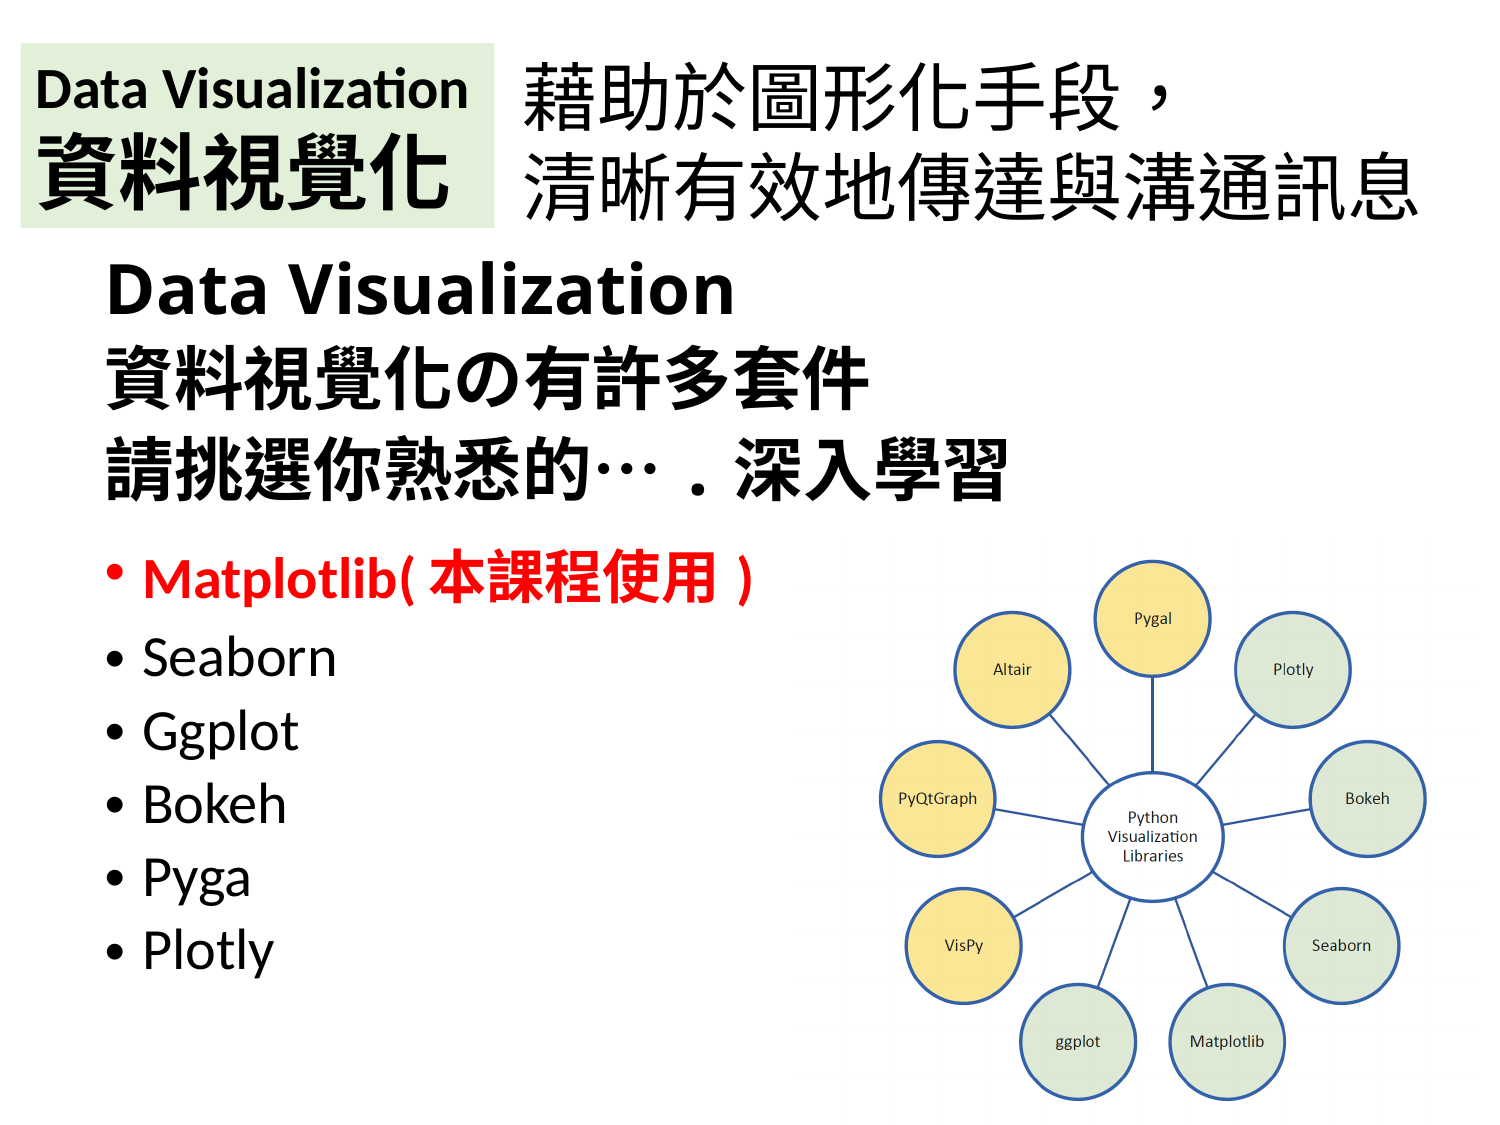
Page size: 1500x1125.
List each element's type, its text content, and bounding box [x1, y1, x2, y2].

text_box 藉助於圖形化手段， 清晰有效地傳達與溝通訊息 [508, 43, 1450, 238]
title Data Visualization 資料視覺化の有許多套件 請挑選你熟悉的….深入學習 [89, 238, 1384, 522]
list Matplotlib(本課程使用) Seaborn Ggplot Bokeh Pyga Plotly [89, 530, 965, 1036]
picture [797, 539, 1478, 1125]
text_box Data Visualization 資料視覺化 [20, 43, 495, 228]
